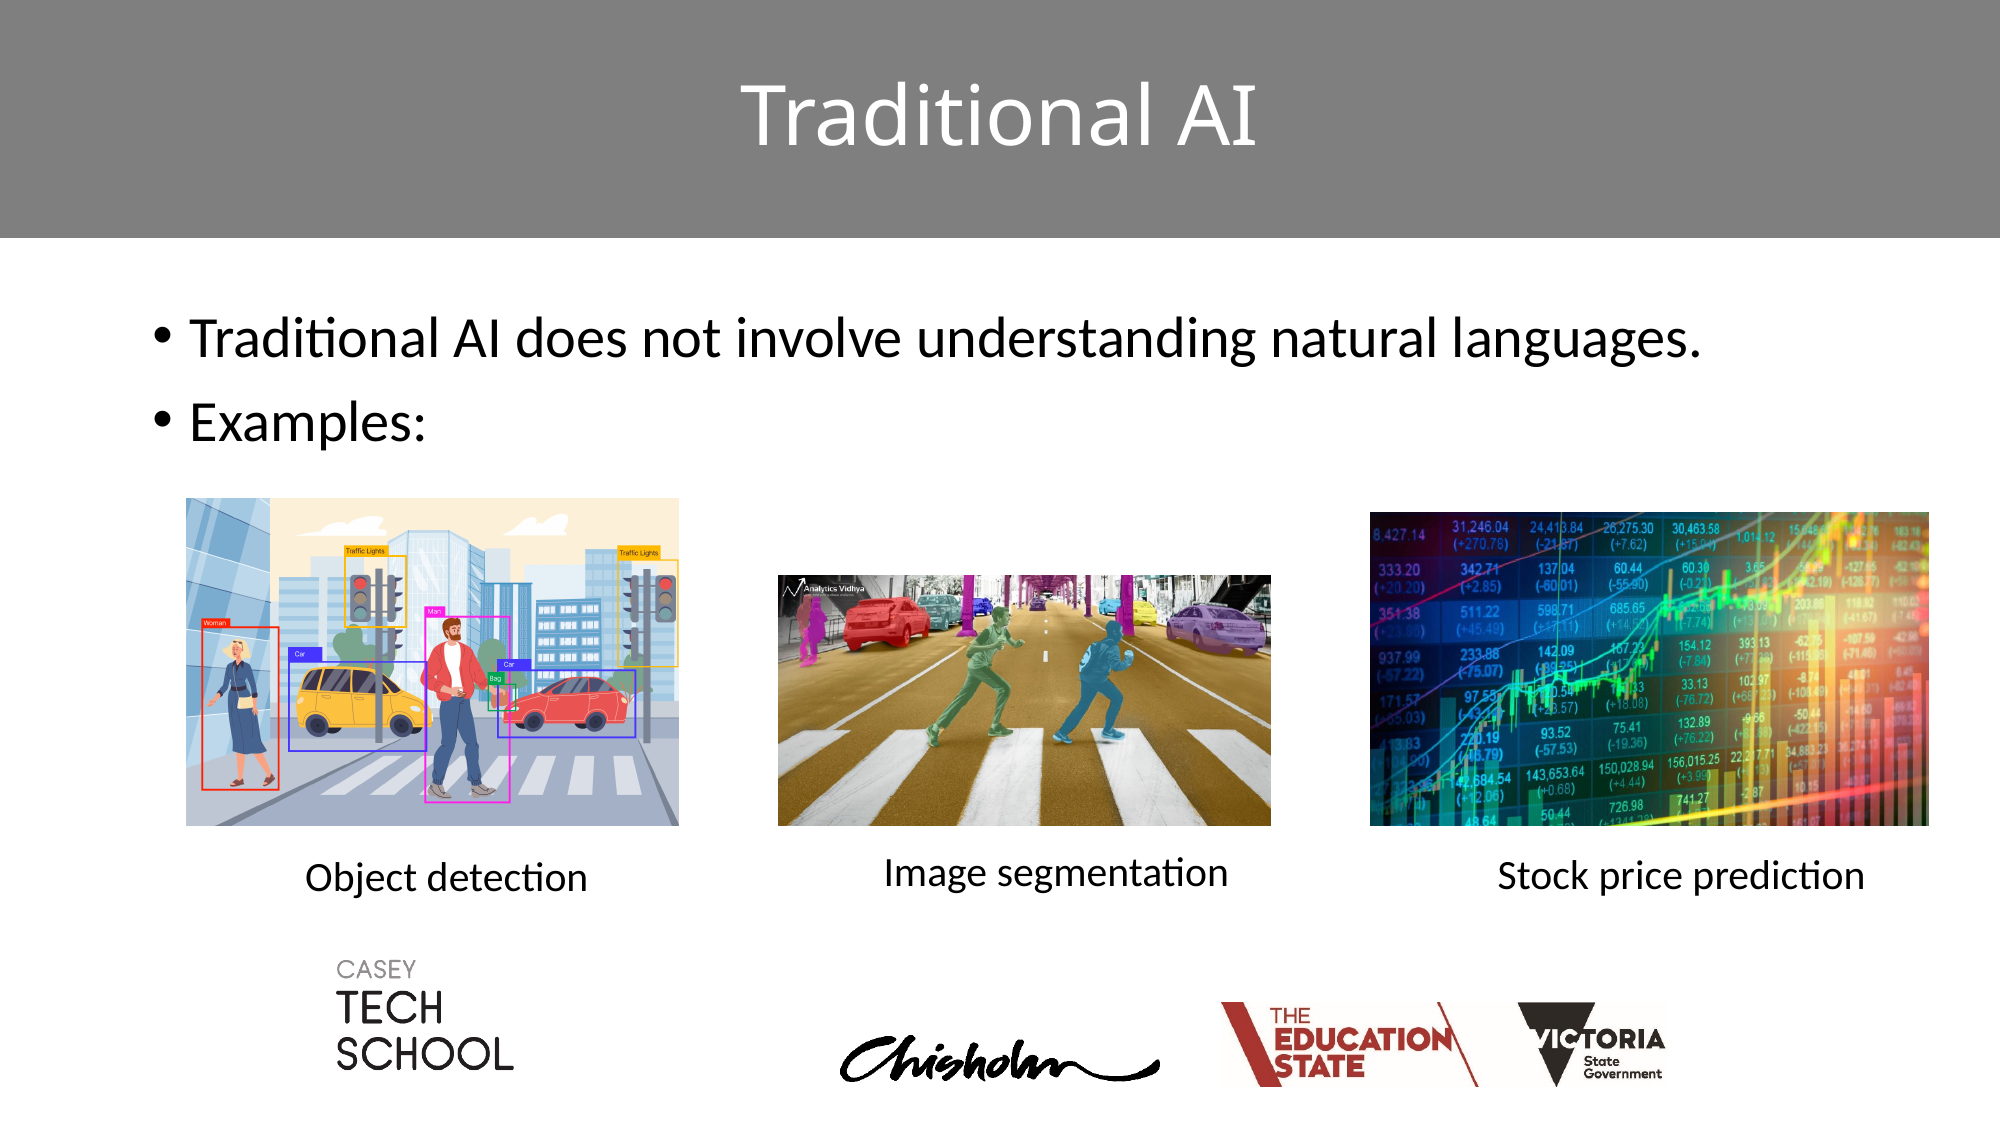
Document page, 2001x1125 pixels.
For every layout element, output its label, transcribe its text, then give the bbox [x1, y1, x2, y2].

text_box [1370, 512, 1929, 906]
title Traditional AI [0, 0, 2000, 238]
list Traditional AI does not involve understanding natural languages. Examples: [137, 299, 1863, 499]
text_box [279, 872, 1668, 1125]
picture [840, 1035, 1160, 1082]
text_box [186, 497, 679, 908]
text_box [778, 575, 1271, 904]
